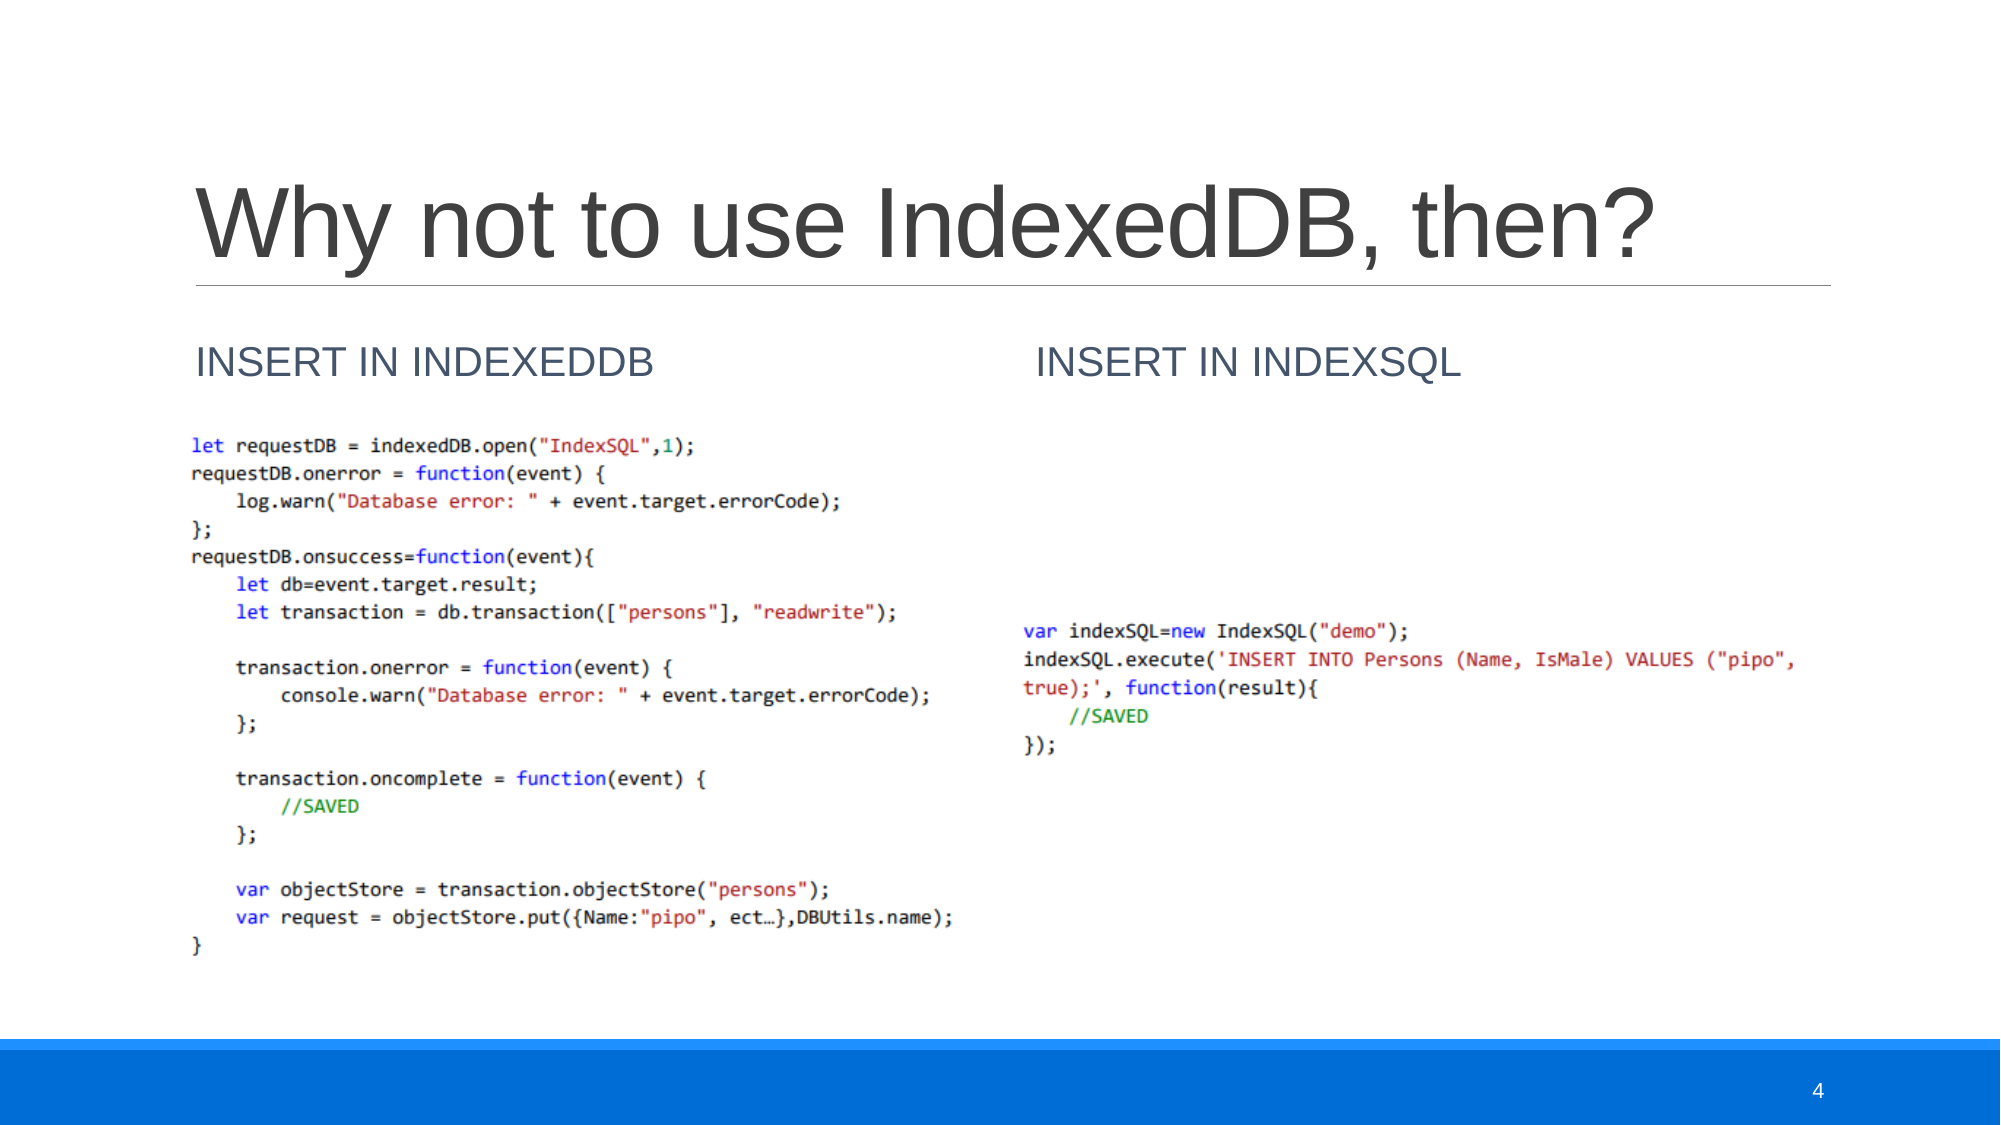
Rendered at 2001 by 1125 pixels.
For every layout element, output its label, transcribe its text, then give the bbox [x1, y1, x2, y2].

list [179, 429, 991, 972]
title Why not to use IndexedDB, then? [180, 47, 1830, 285]
slide_number 4 [1624, 1059, 1840, 1120]
list Insert in indexSQL [1020, 302, 1830, 424]
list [1019, 617, 1830, 784]
list Insert in indexedDB [180, 302, 990, 424]
